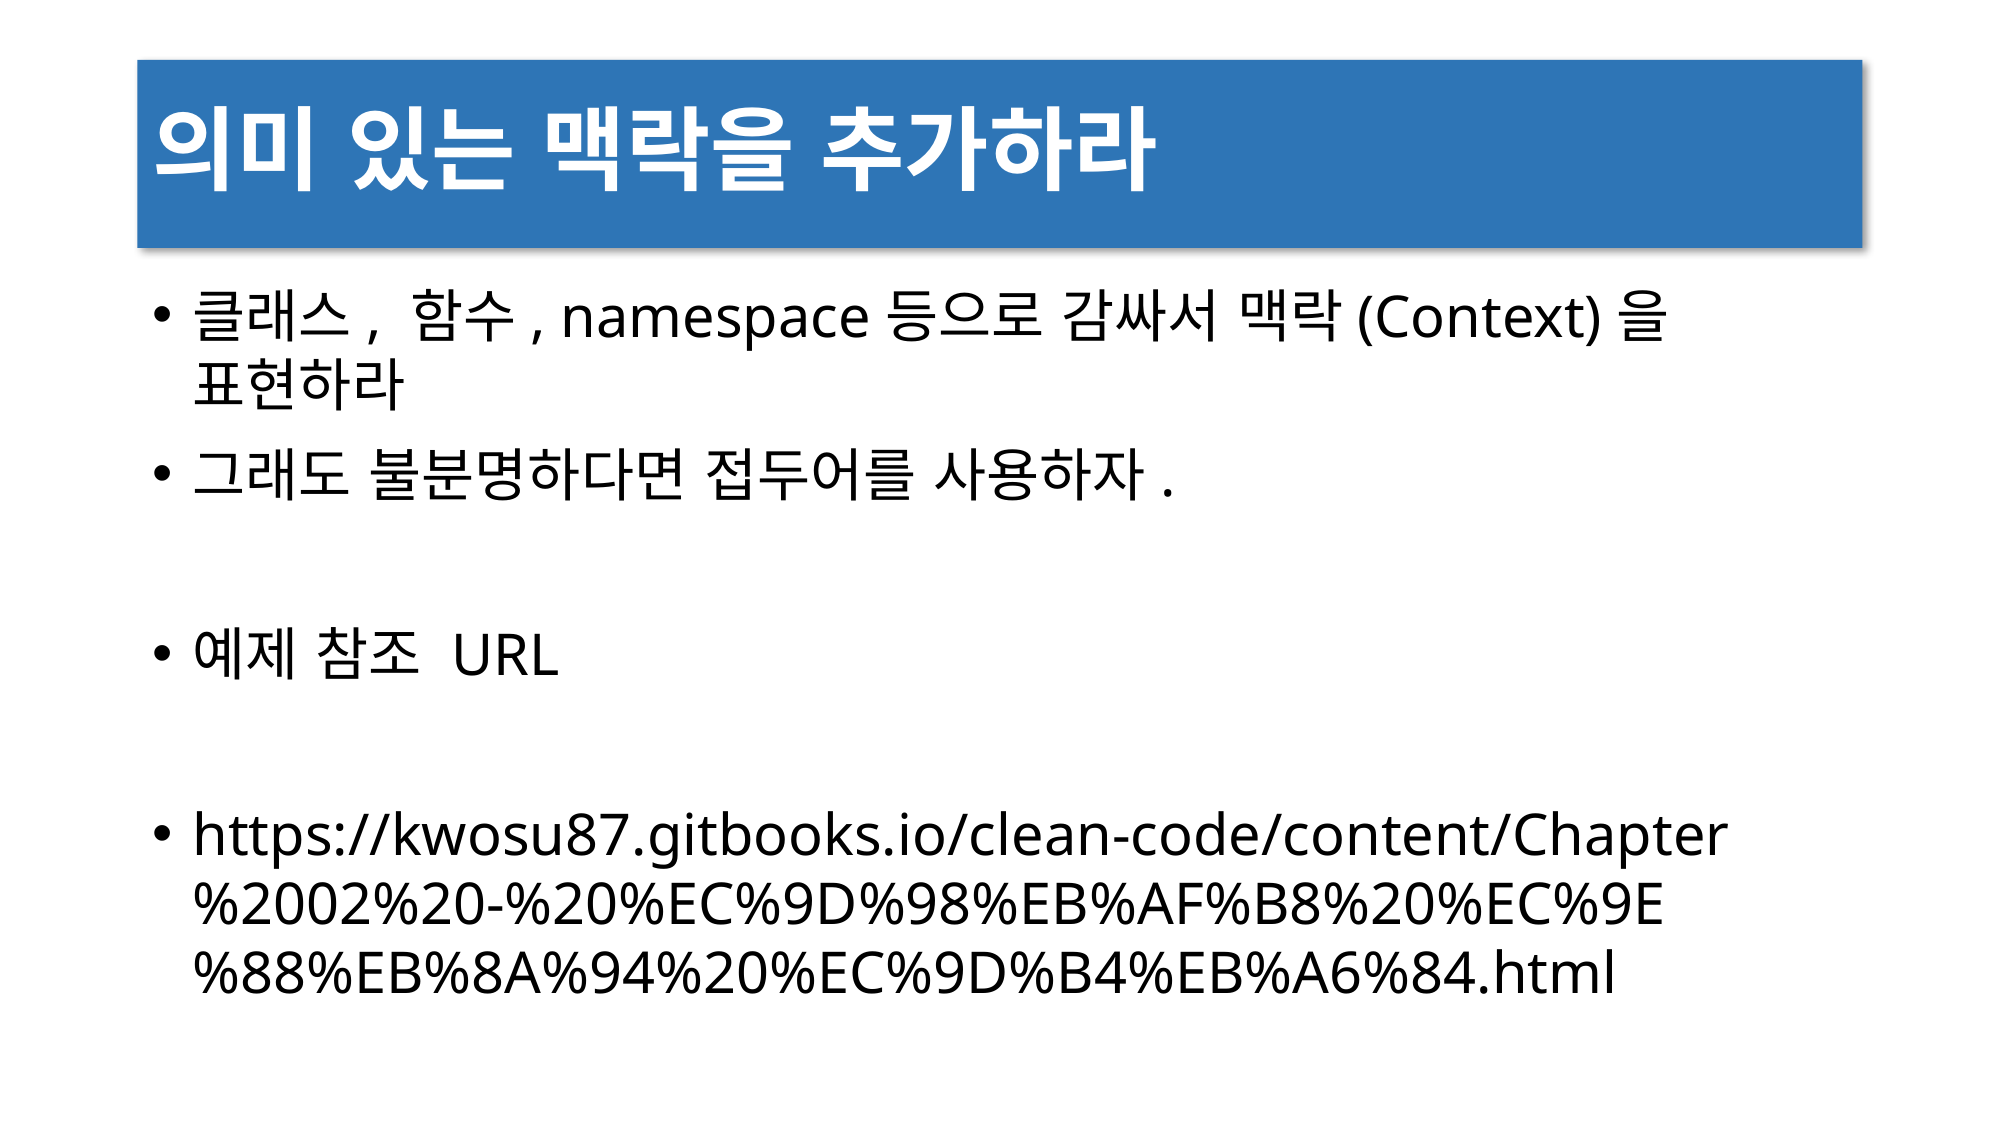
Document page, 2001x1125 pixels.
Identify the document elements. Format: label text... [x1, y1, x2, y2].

title 의미 있는 맥락을 추가하라 [137, 59, 1863, 248]
list 클래스, 함수, namespace등으로 감싸서 맥락(Context)을 표현하라 그래도 불분명하다면 접두어를 사용하자. 예제 참조 URL https://kwosu87.gitbooks.io/clean-code/content/Chapter%2002%20-%20%EC%9D%98%EB%AF%B8%20%EC%9E%88%EB%8A%94%20%EC%9D%B4%EB%A6%84.html [137, 272, 1863, 1014]
